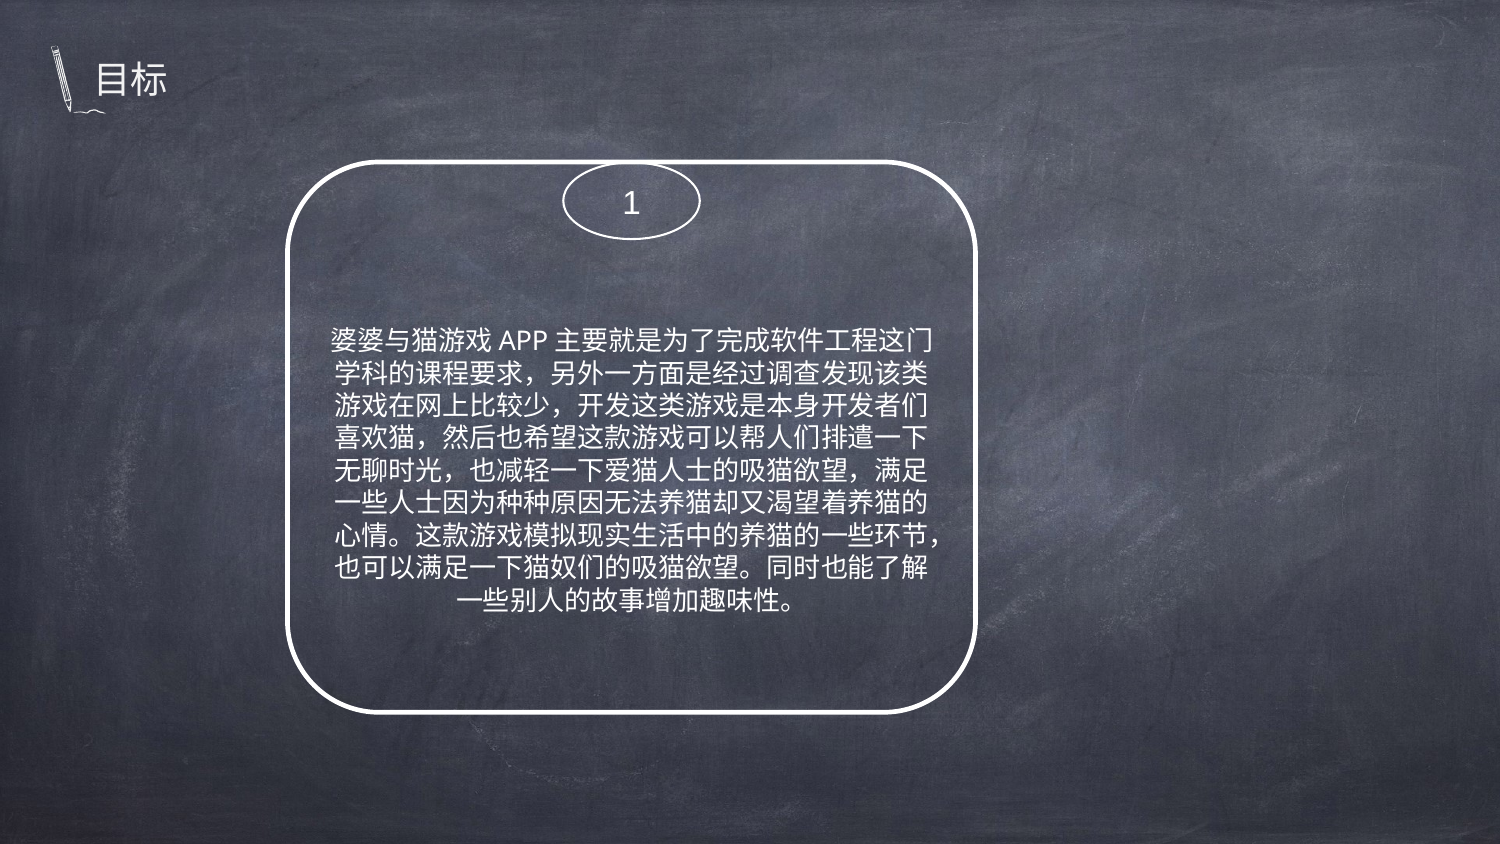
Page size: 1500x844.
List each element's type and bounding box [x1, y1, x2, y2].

text_box [50, 45, 274, 114]
text_box [287, 161, 976, 713]
picture [0, 0, 1500, 844]
